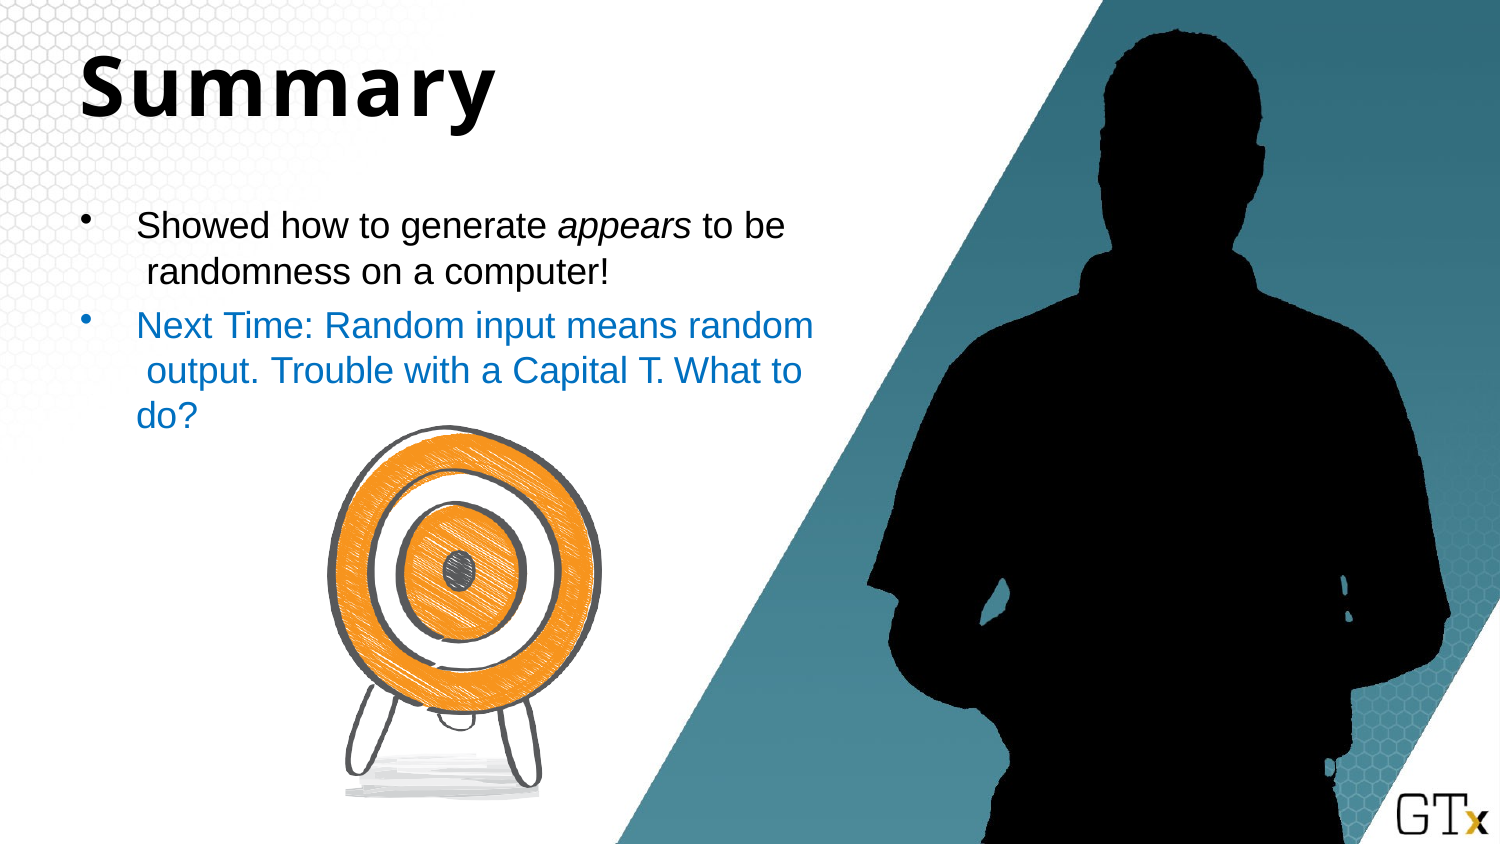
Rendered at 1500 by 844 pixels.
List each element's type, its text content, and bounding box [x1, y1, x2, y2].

picture [0, 0, 1500, 844]
title Summary [77, 30, 503, 174]
text_box Showed how to generate appears to be randomness on a computer! Next Time: Random input means random output. Trouble with a Capital T. What to do? [77, 199, 822, 437]
text_box [327, 425, 602, 801]
